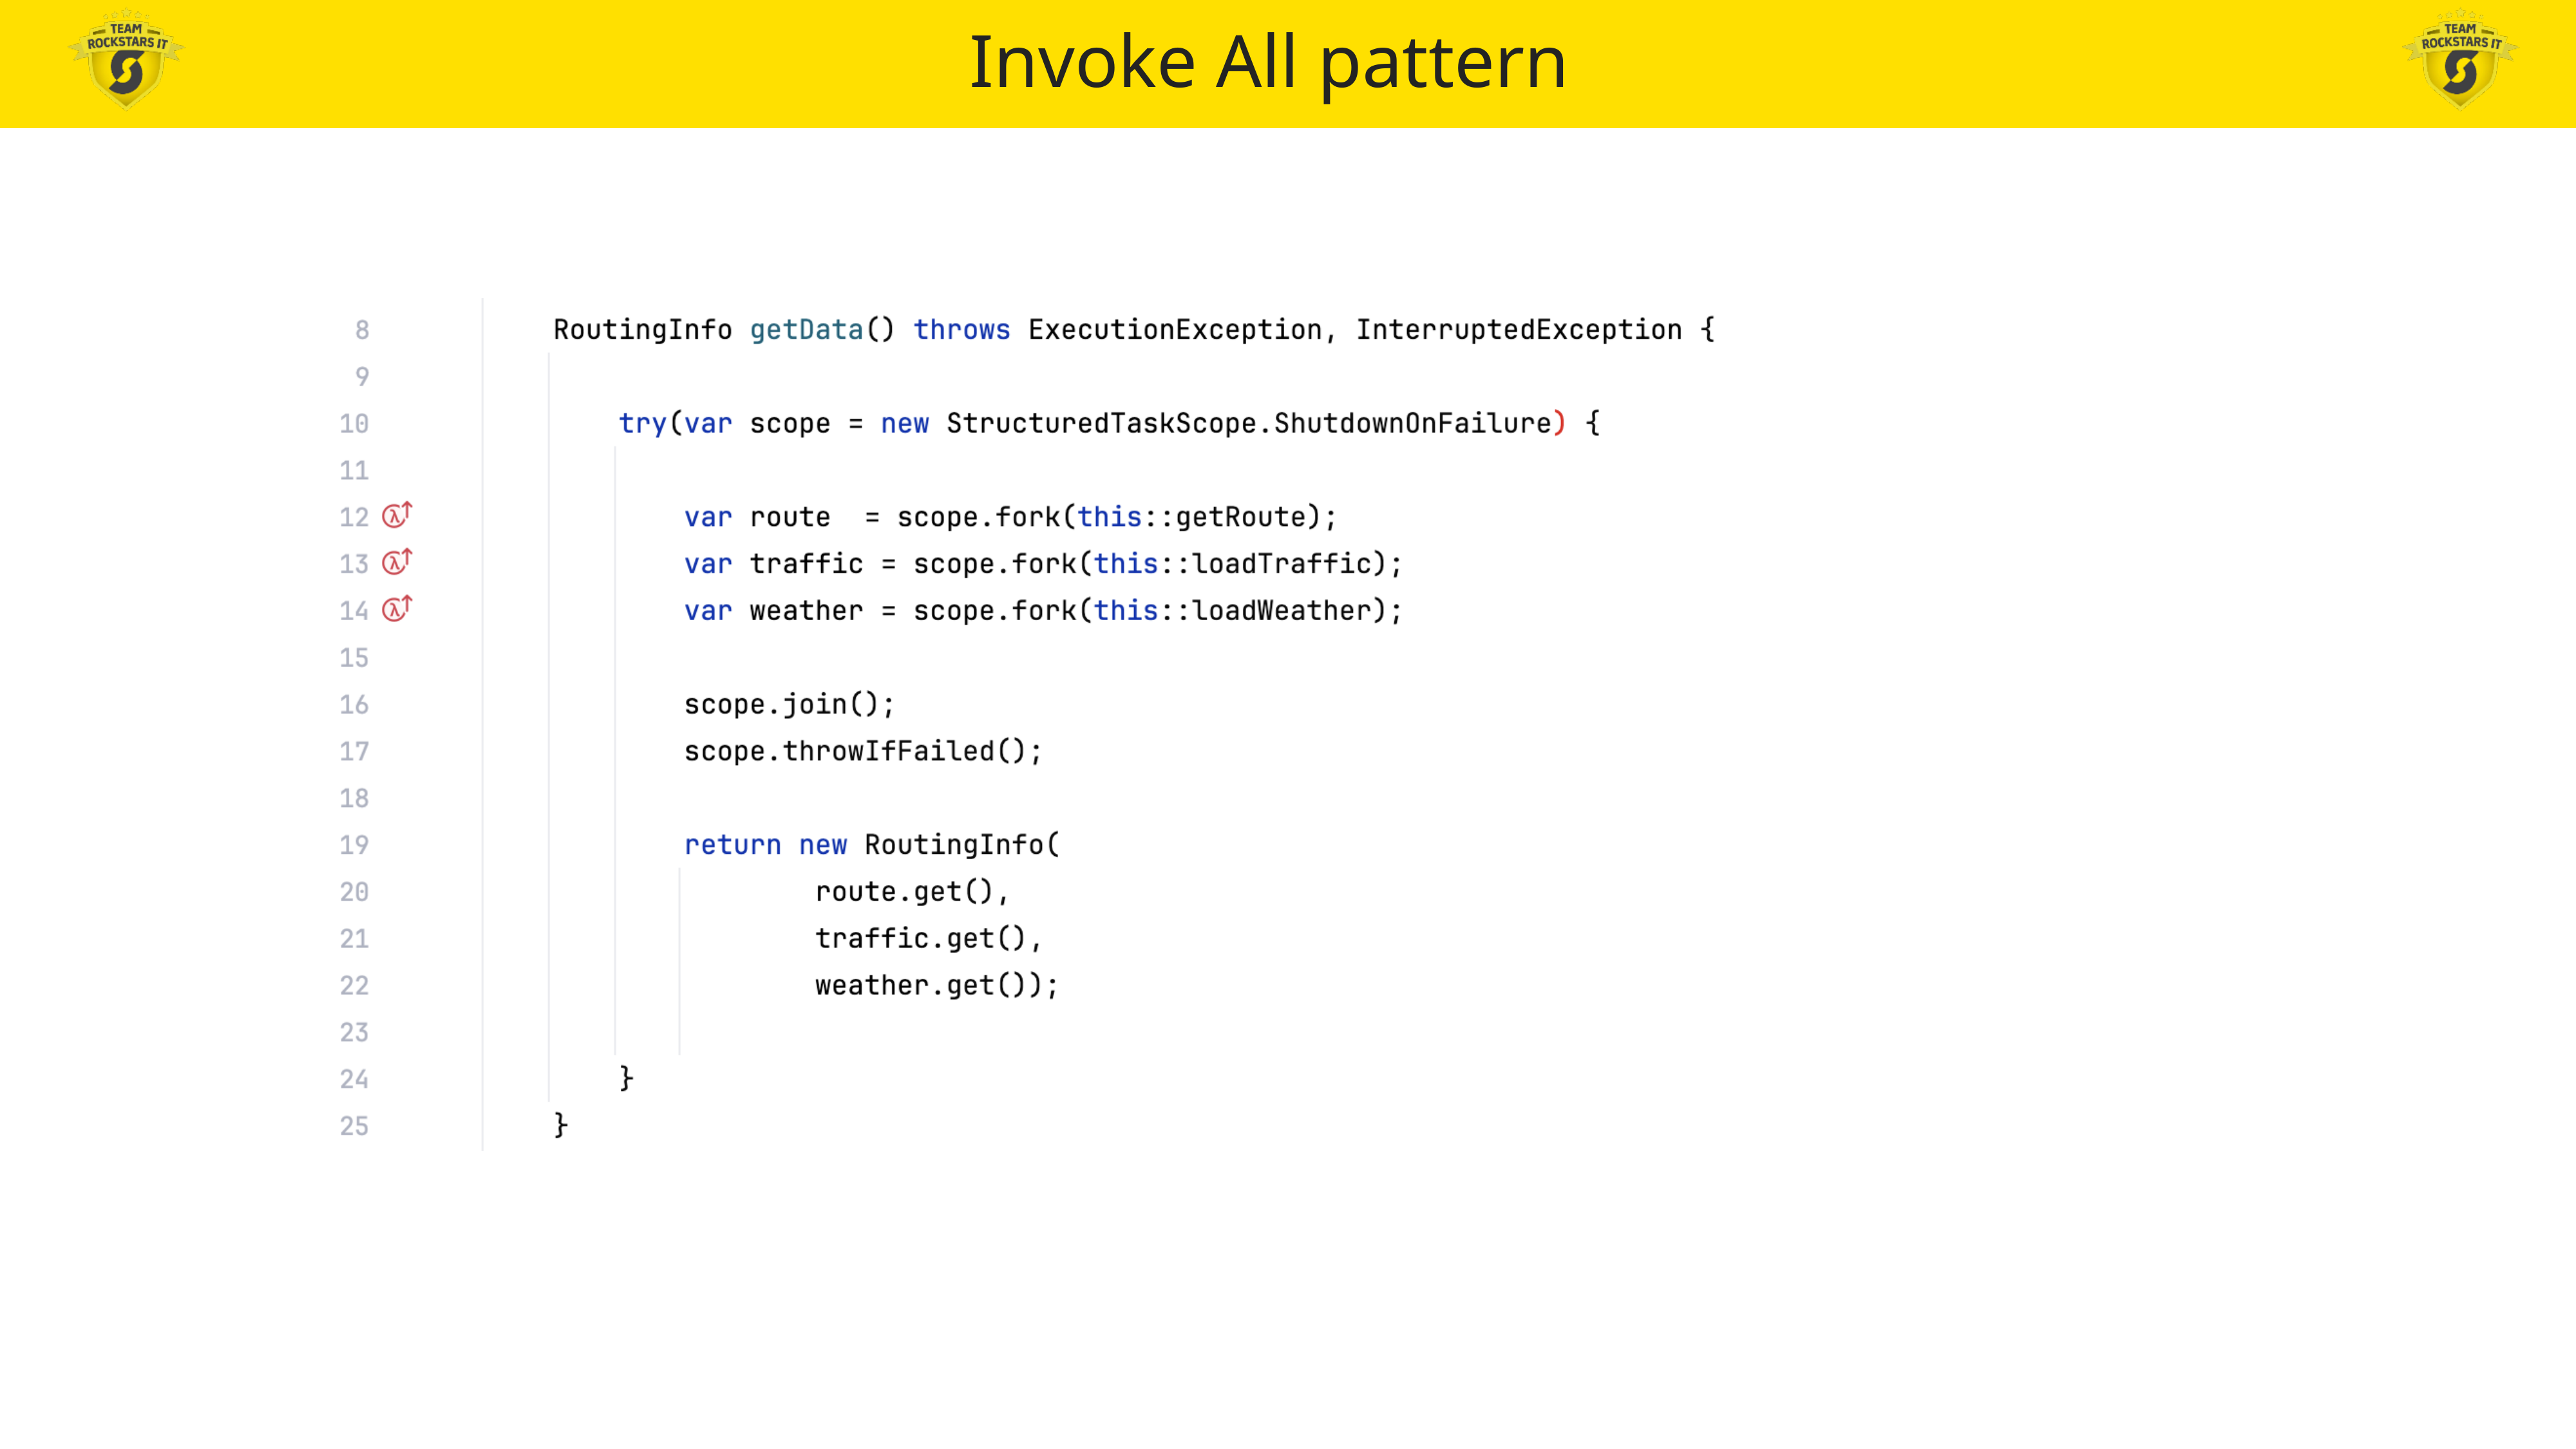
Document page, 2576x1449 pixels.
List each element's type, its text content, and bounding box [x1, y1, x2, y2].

title Invoke All pattern [213, 0, 2326, 147]
picture [2392, 0, 2530, 128]
picture [335, 298, 1739, 1151]
picture [57, 0, 196, 128]
